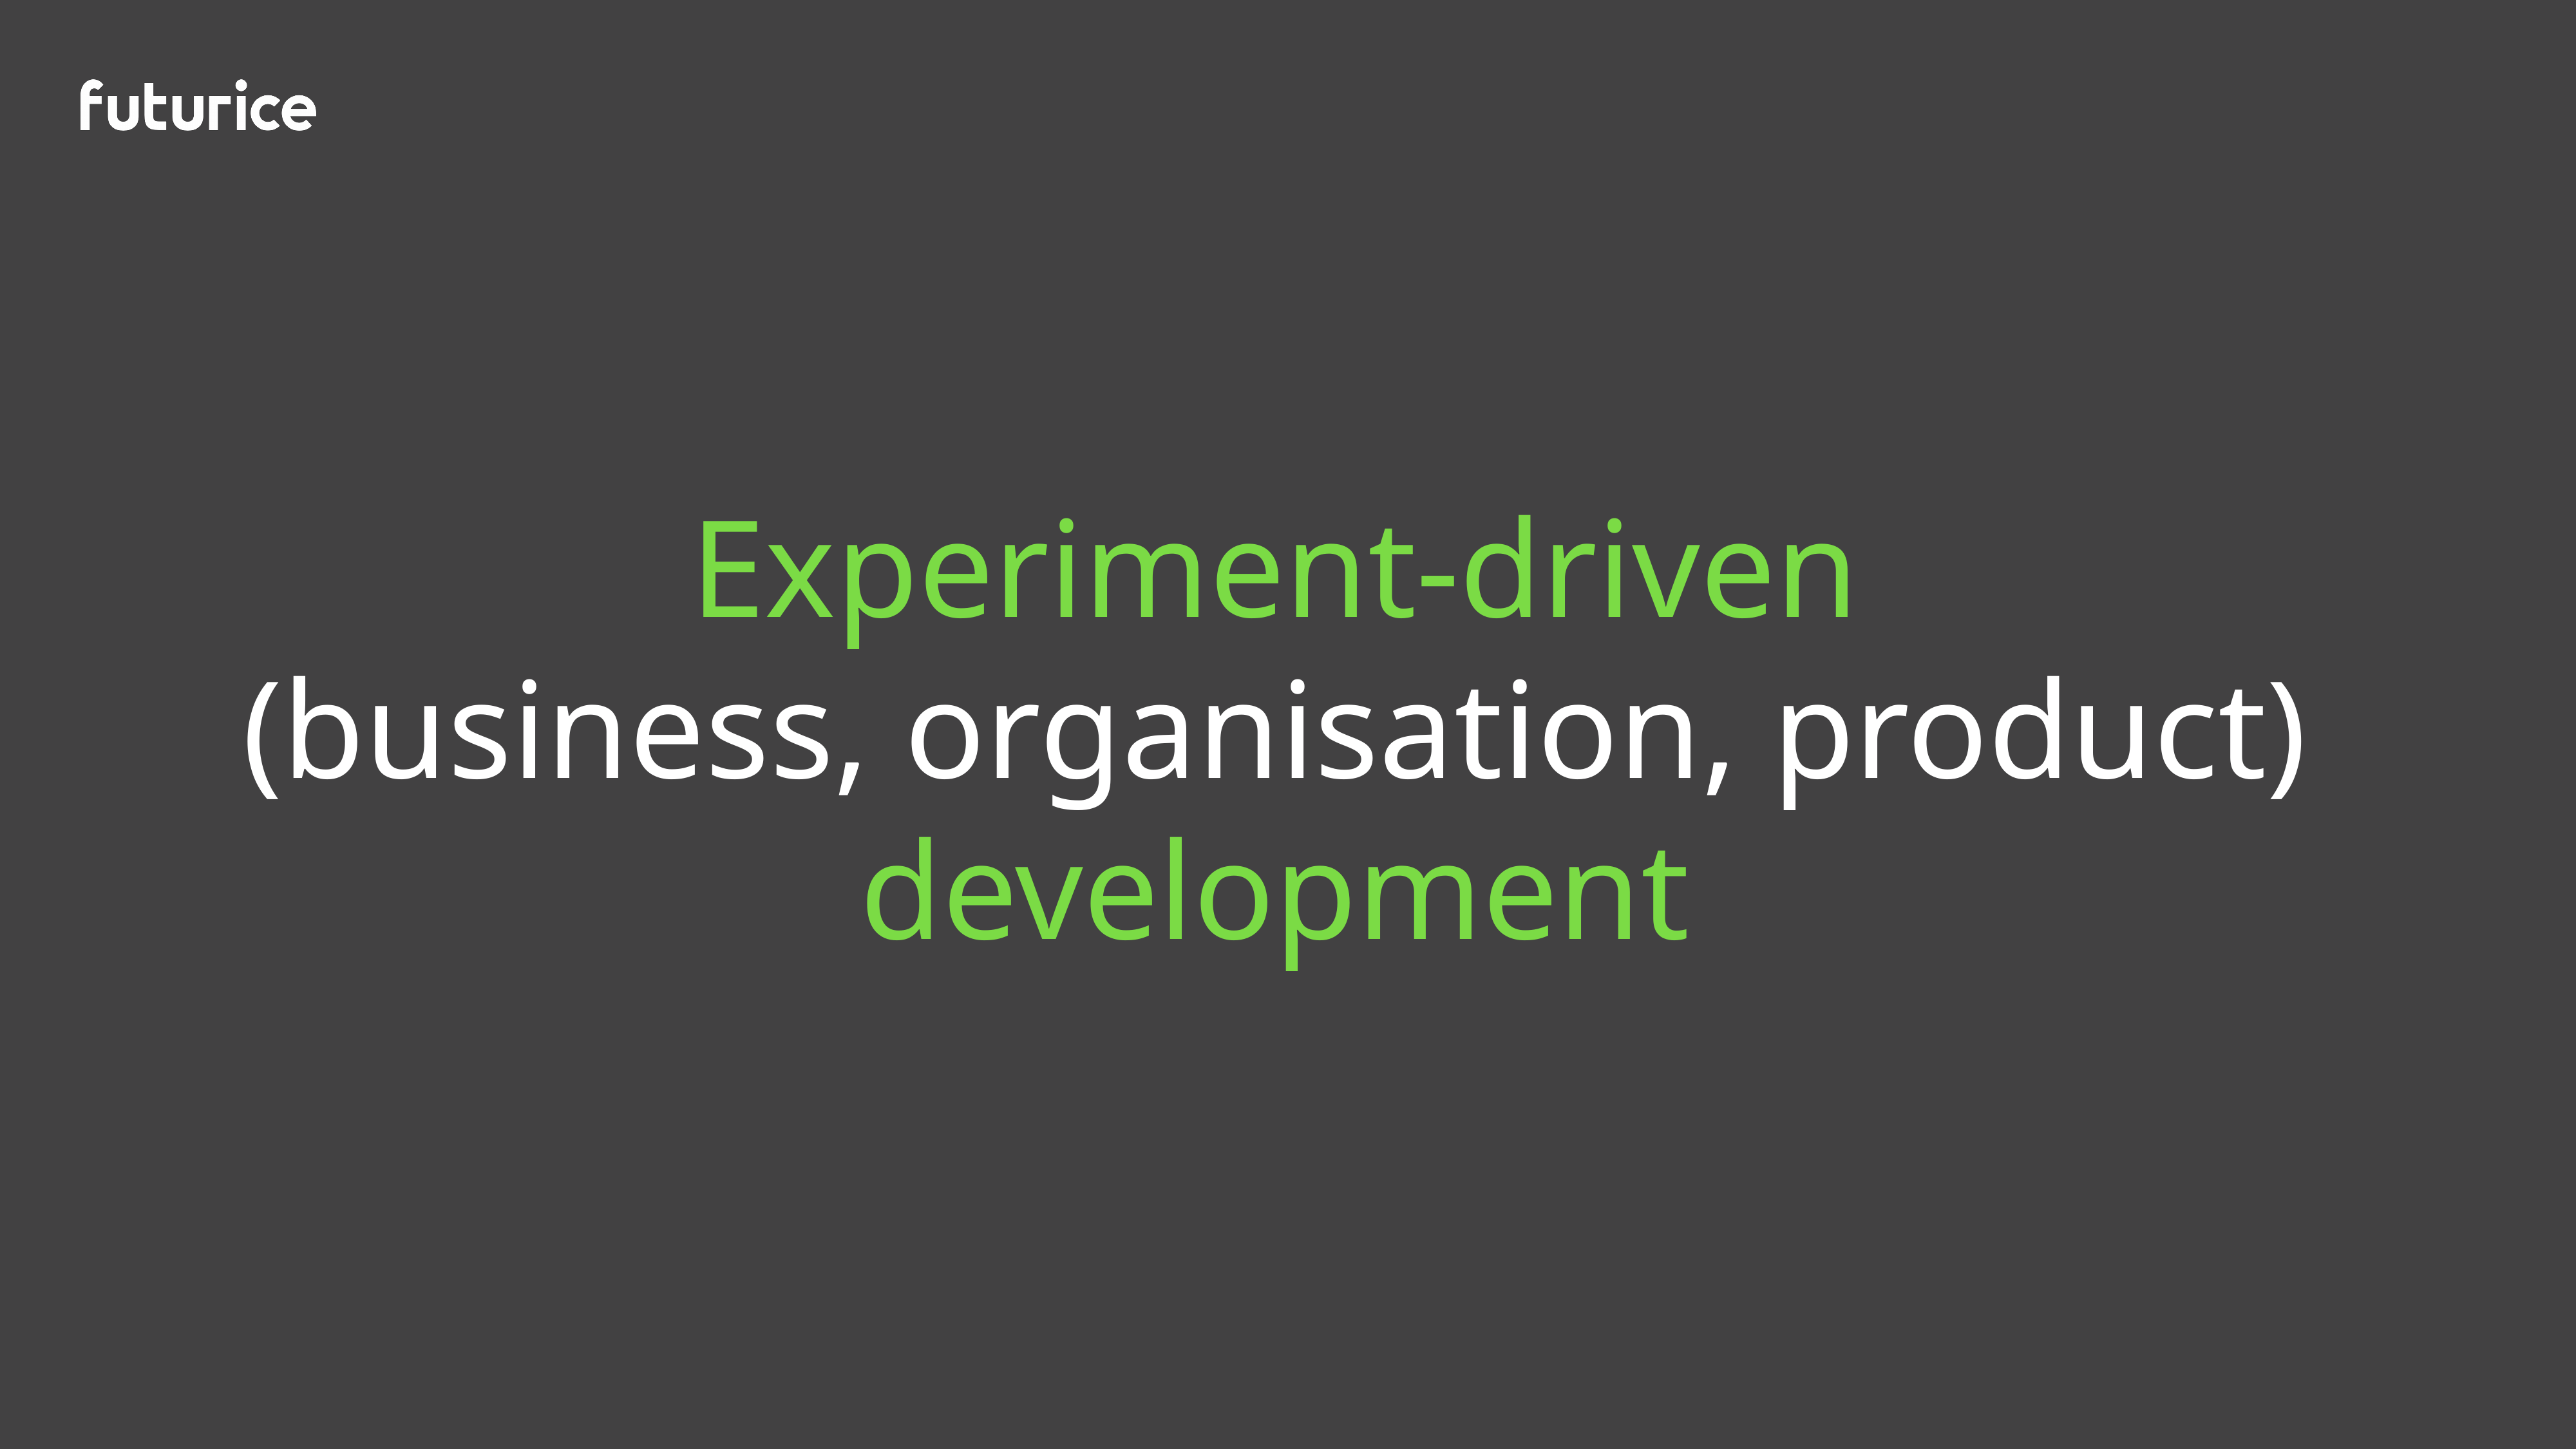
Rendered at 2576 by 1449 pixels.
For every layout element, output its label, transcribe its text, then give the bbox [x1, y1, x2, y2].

title Experiment-driven (business, organisation, product) development [79, 147, 2471, 1302]
picture [80, 79, 317, 131]
